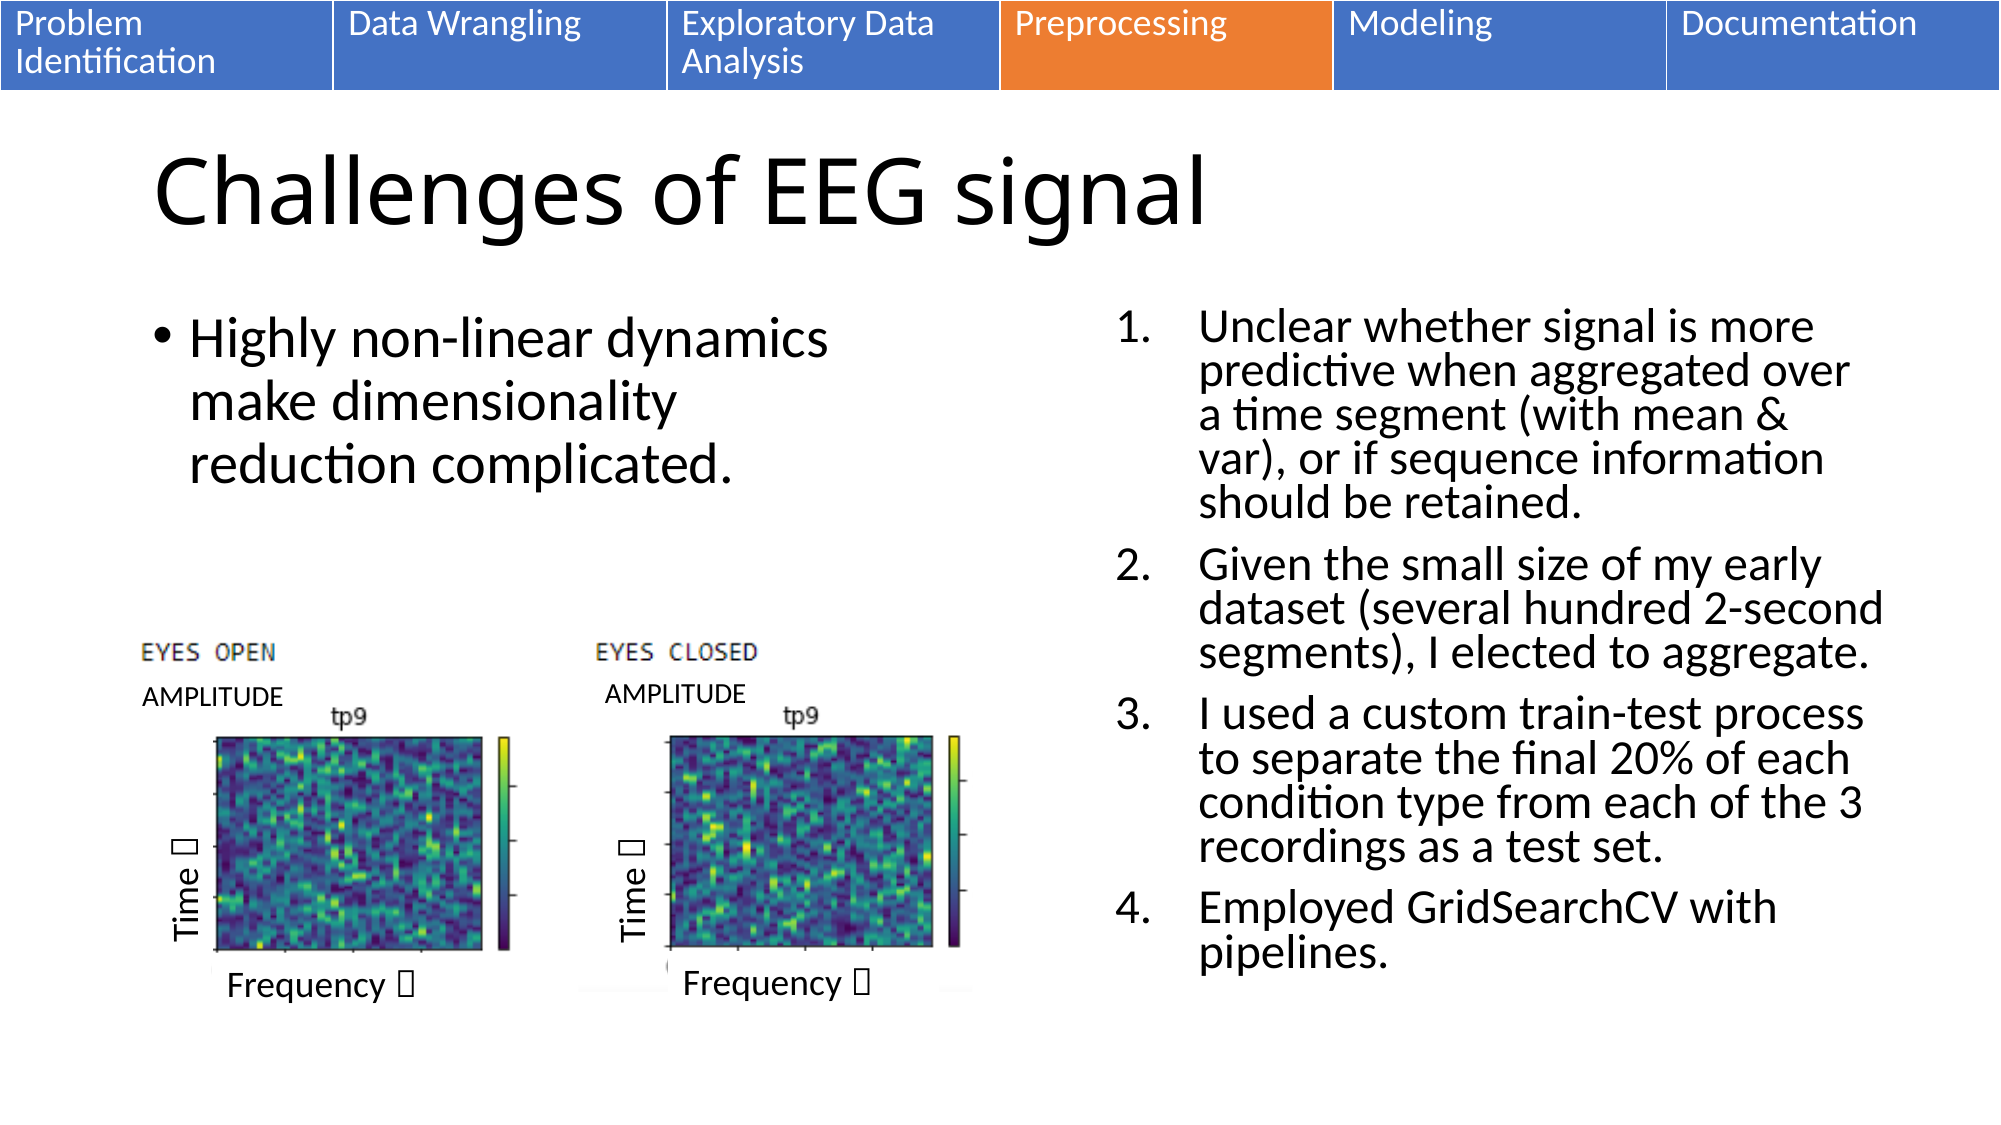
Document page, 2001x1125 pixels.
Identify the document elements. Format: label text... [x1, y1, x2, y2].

table_header Documentation [1667, 1, 1999, 90]
table_header Exploratory Data Analysis [668, 1, 999, 90]
table_header Problem Identification [1, 1, 332, 90]
list Highly non-linear dynamics make dimensionality reduction complicated. [137, 299, 900, 634]
table_header Data Wrangling [334, 1, 666, 90]
table_header Modeling [1334, 1, 1666, 90]
table_header Preprocessing [1001, 1, 1332, 90]
title Challenges of EEG signal [137, 111, 1863, 278]
text_box Unclear whether signal is more predictive when aggregated over a time segment (with mean & var), or if sequence information should be retained. Given the small size of my early dataset (several hundred 2-second segments), I elected to aggregate. I used a custom train-test process to separate the final 20% of each condition type from each of the 3 recordings as a test set. Employed GridSearchCV with pipelines. [1099, 299, 1901, 1033]
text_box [127, 634, 973, 1014]
